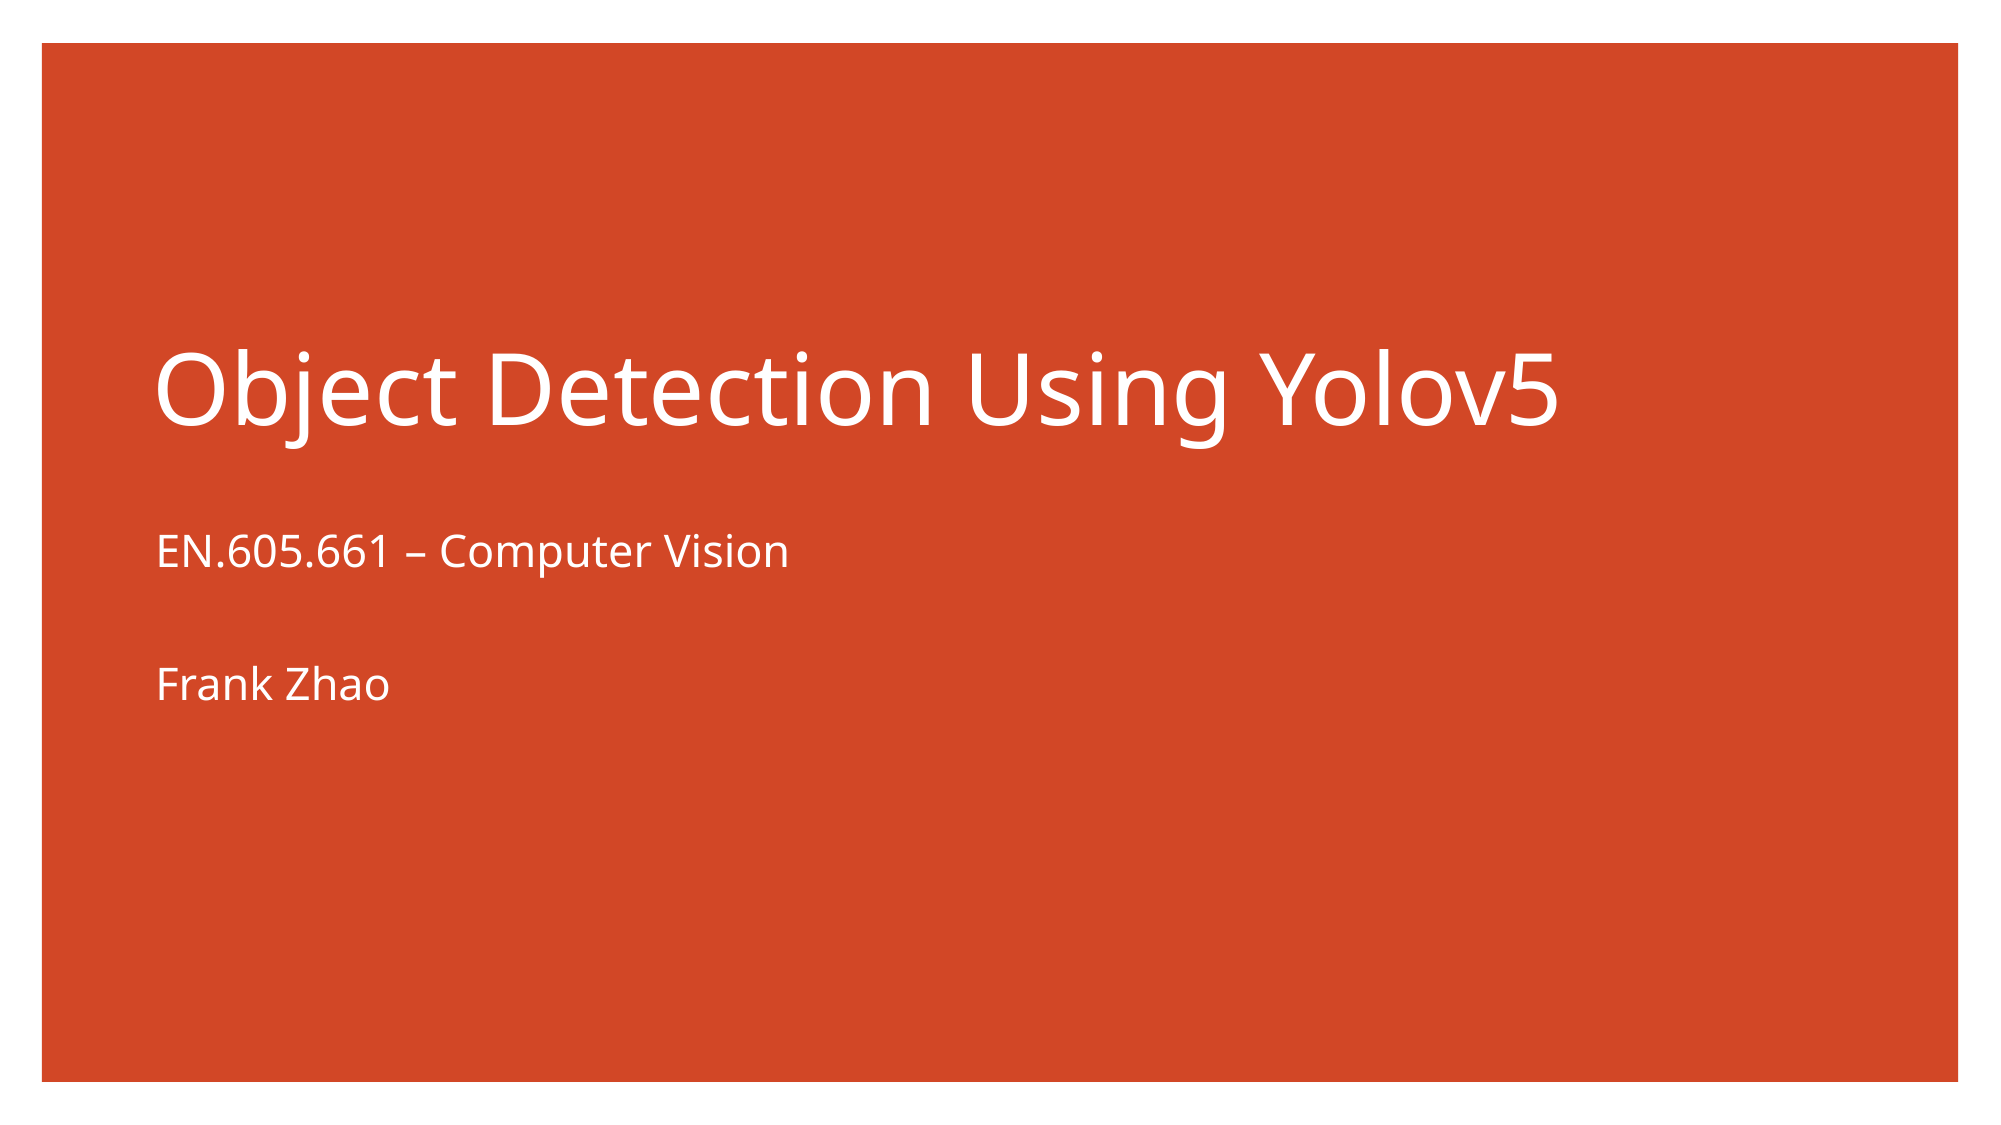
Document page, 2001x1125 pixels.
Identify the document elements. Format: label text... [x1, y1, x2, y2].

title Object Detection Using Yolov5 [137, 190, 1863, 583]
subtitle EN.605.661 – Computer Vision Frank Zhao [140, 481, 1713, 723]
